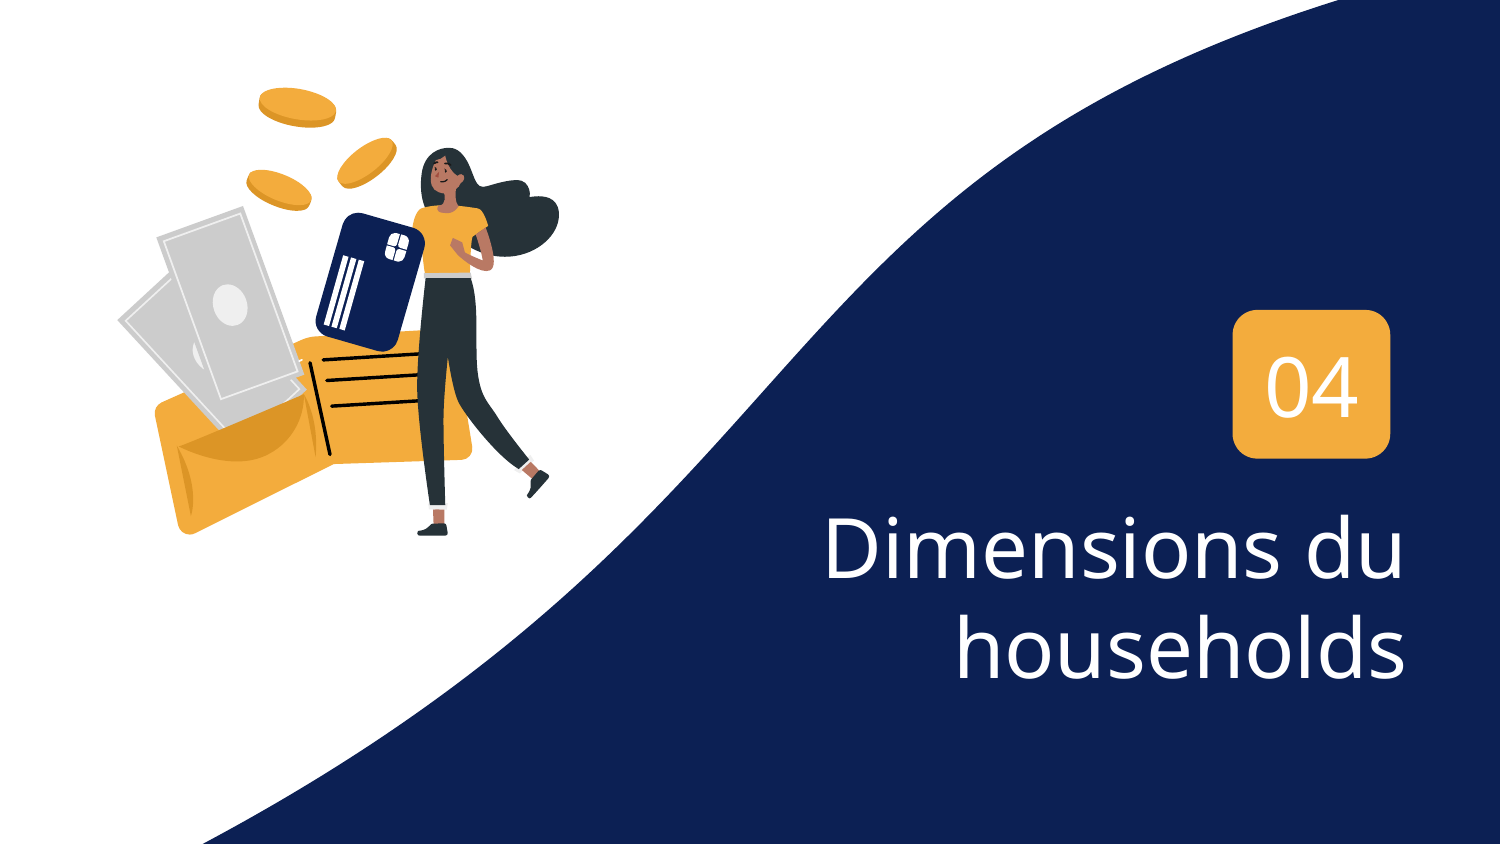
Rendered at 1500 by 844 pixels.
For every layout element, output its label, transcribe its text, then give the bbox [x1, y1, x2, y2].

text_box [117, 87, 561, 536]
text_box [1232, 433, 1391, 459]
title Dimensions du households [536, 476, 1423, 714]
text_box [1232, 309, 1391, 335]
title 04 [1227, 335, 1396, 433]
